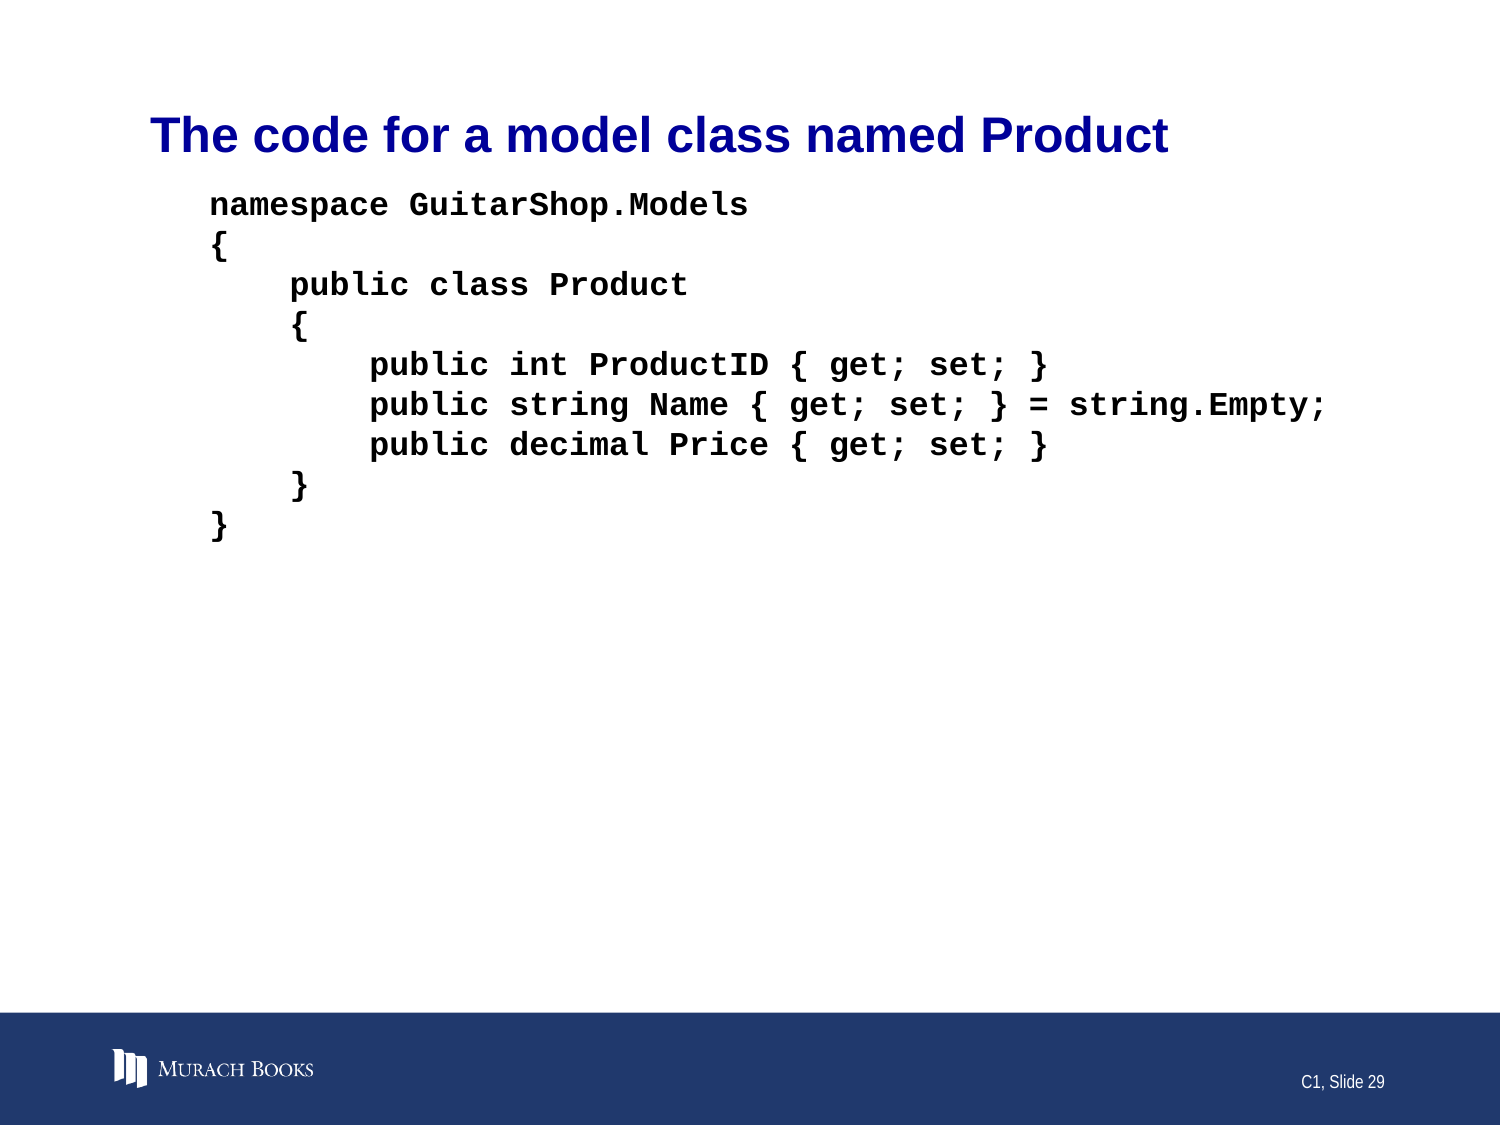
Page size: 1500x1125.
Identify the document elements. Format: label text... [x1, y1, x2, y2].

footer [12, 1025, 463, 1100]
slide_number C1, Slide 29 [1087, 1025, 1400, 1100]
title The code for a model class named Product [150, 102, 1350, 164]
list namespace GuitarShop.Models { public class Product { public int ProductID { get; set; } public string Name { get; set; } = string.Empty; public decimal Price { get; set; } } } [137, 174, 1350, 975]
